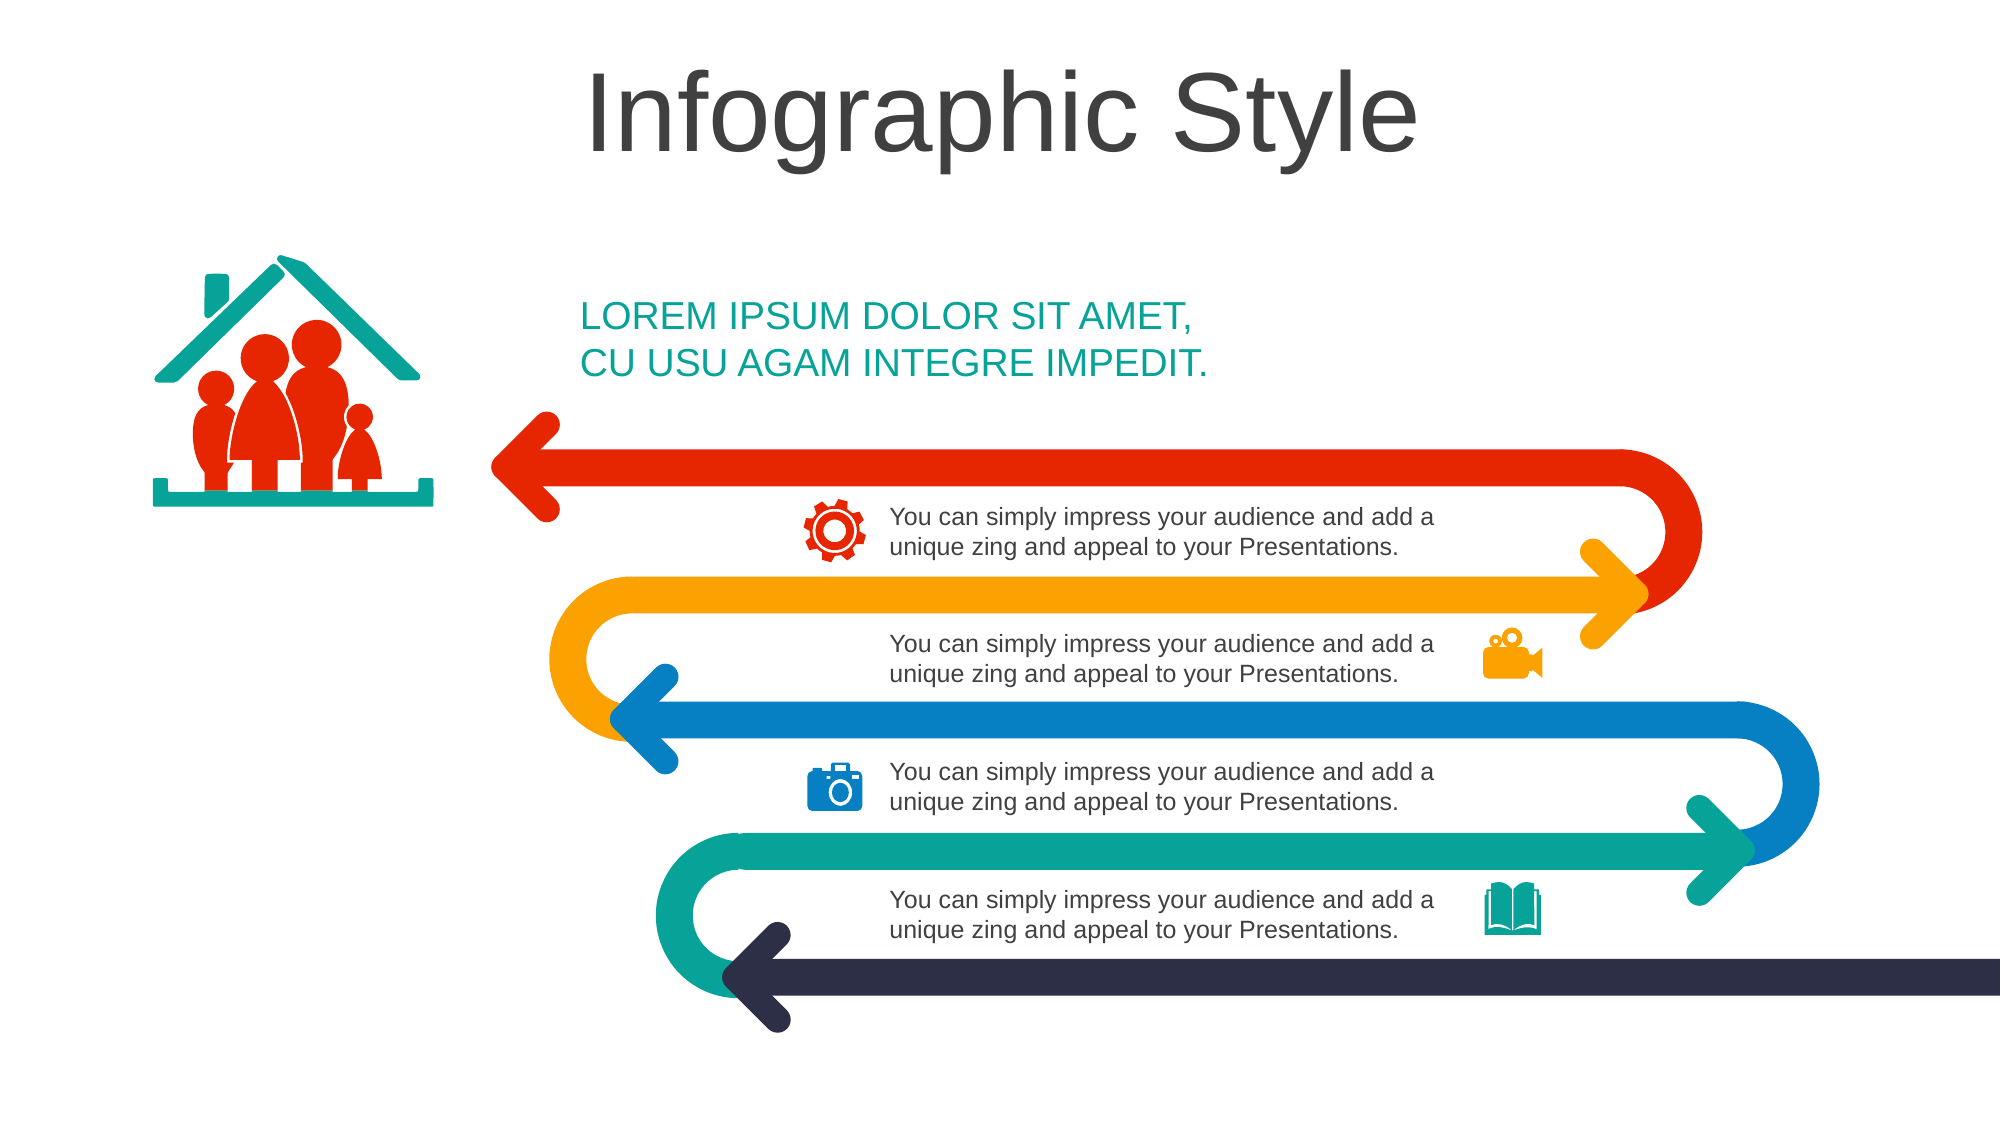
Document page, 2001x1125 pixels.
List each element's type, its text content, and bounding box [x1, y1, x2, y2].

list Infographic Style [53, 55, 1952, 175]
text_box LOREM IPSUM DOLOR SIT AMET, CU USU AGAM INTEGRE IMPEDIT. [565, 283, 1241, 392]
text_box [482, 402, 2000, 1021]
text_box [152, 255, 434, 507]
